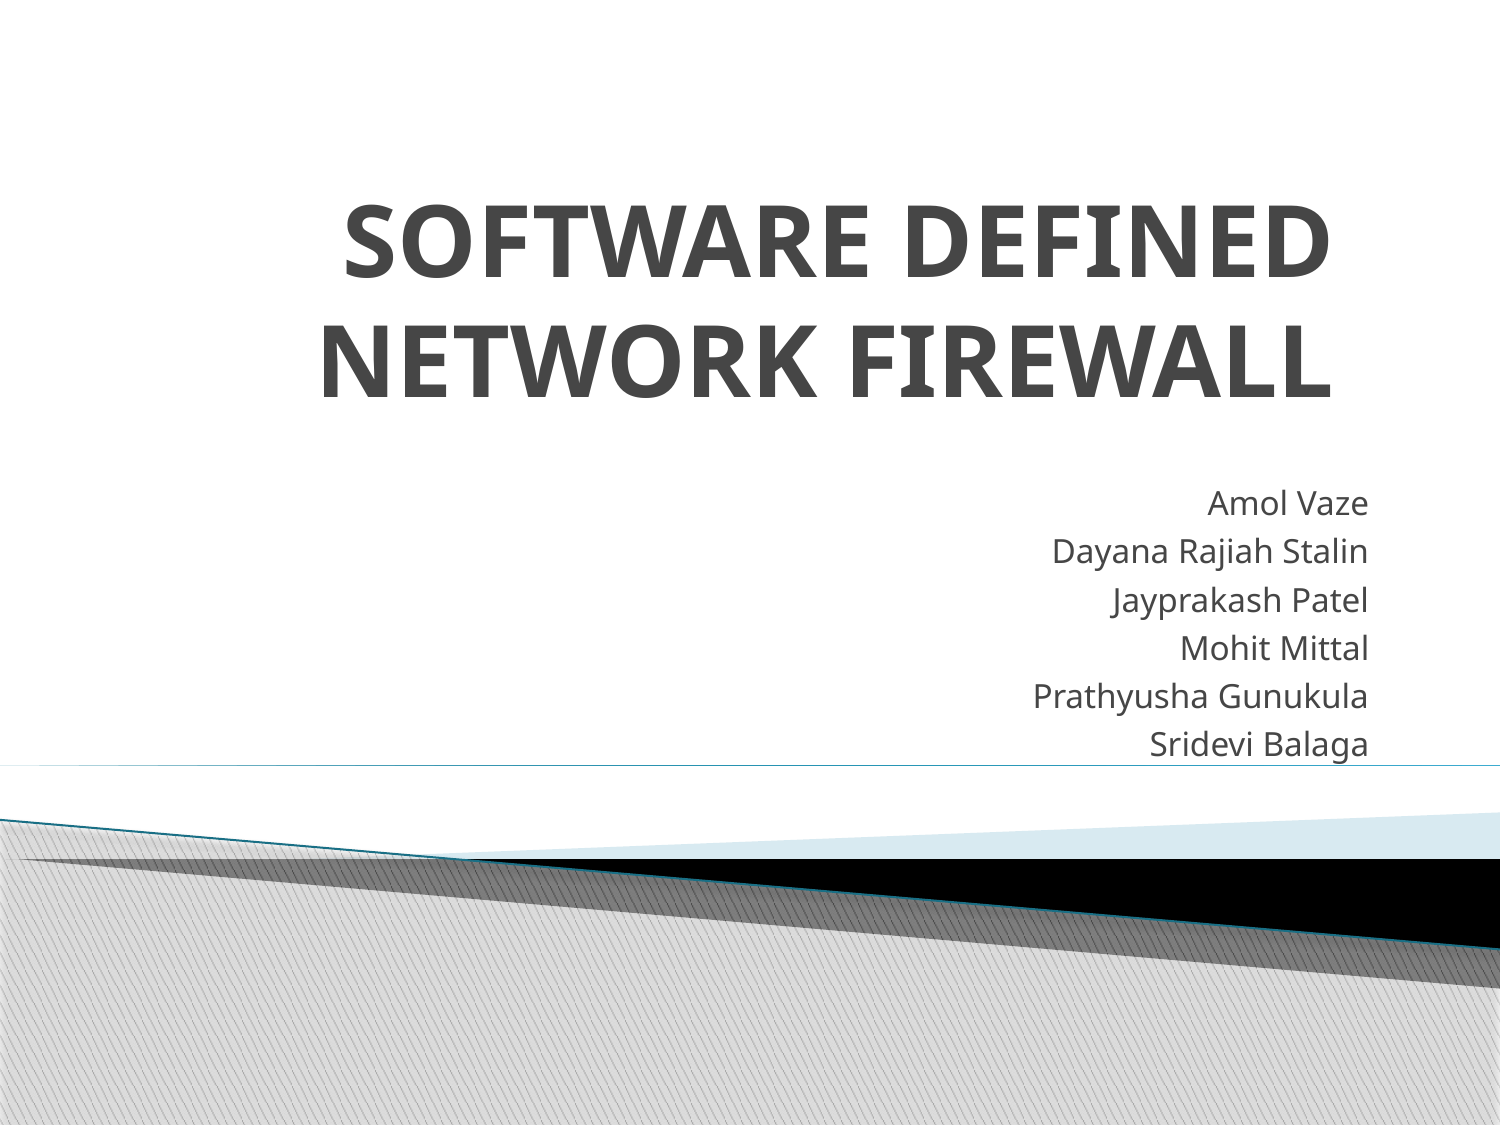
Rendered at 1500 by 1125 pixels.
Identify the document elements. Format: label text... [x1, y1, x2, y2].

subtitle Amol Vaze Dayana Rajiah Stalin Jayprakash Patel Mohit Mittal Prathyusha Gunukula Sridevi Balaga [500, 474, 1388, 850]
title SOFTWARE DEFINED NETWORK FIREWALL [75, 125, 1350, 426]
picture [5, 859, 1500, 989]
